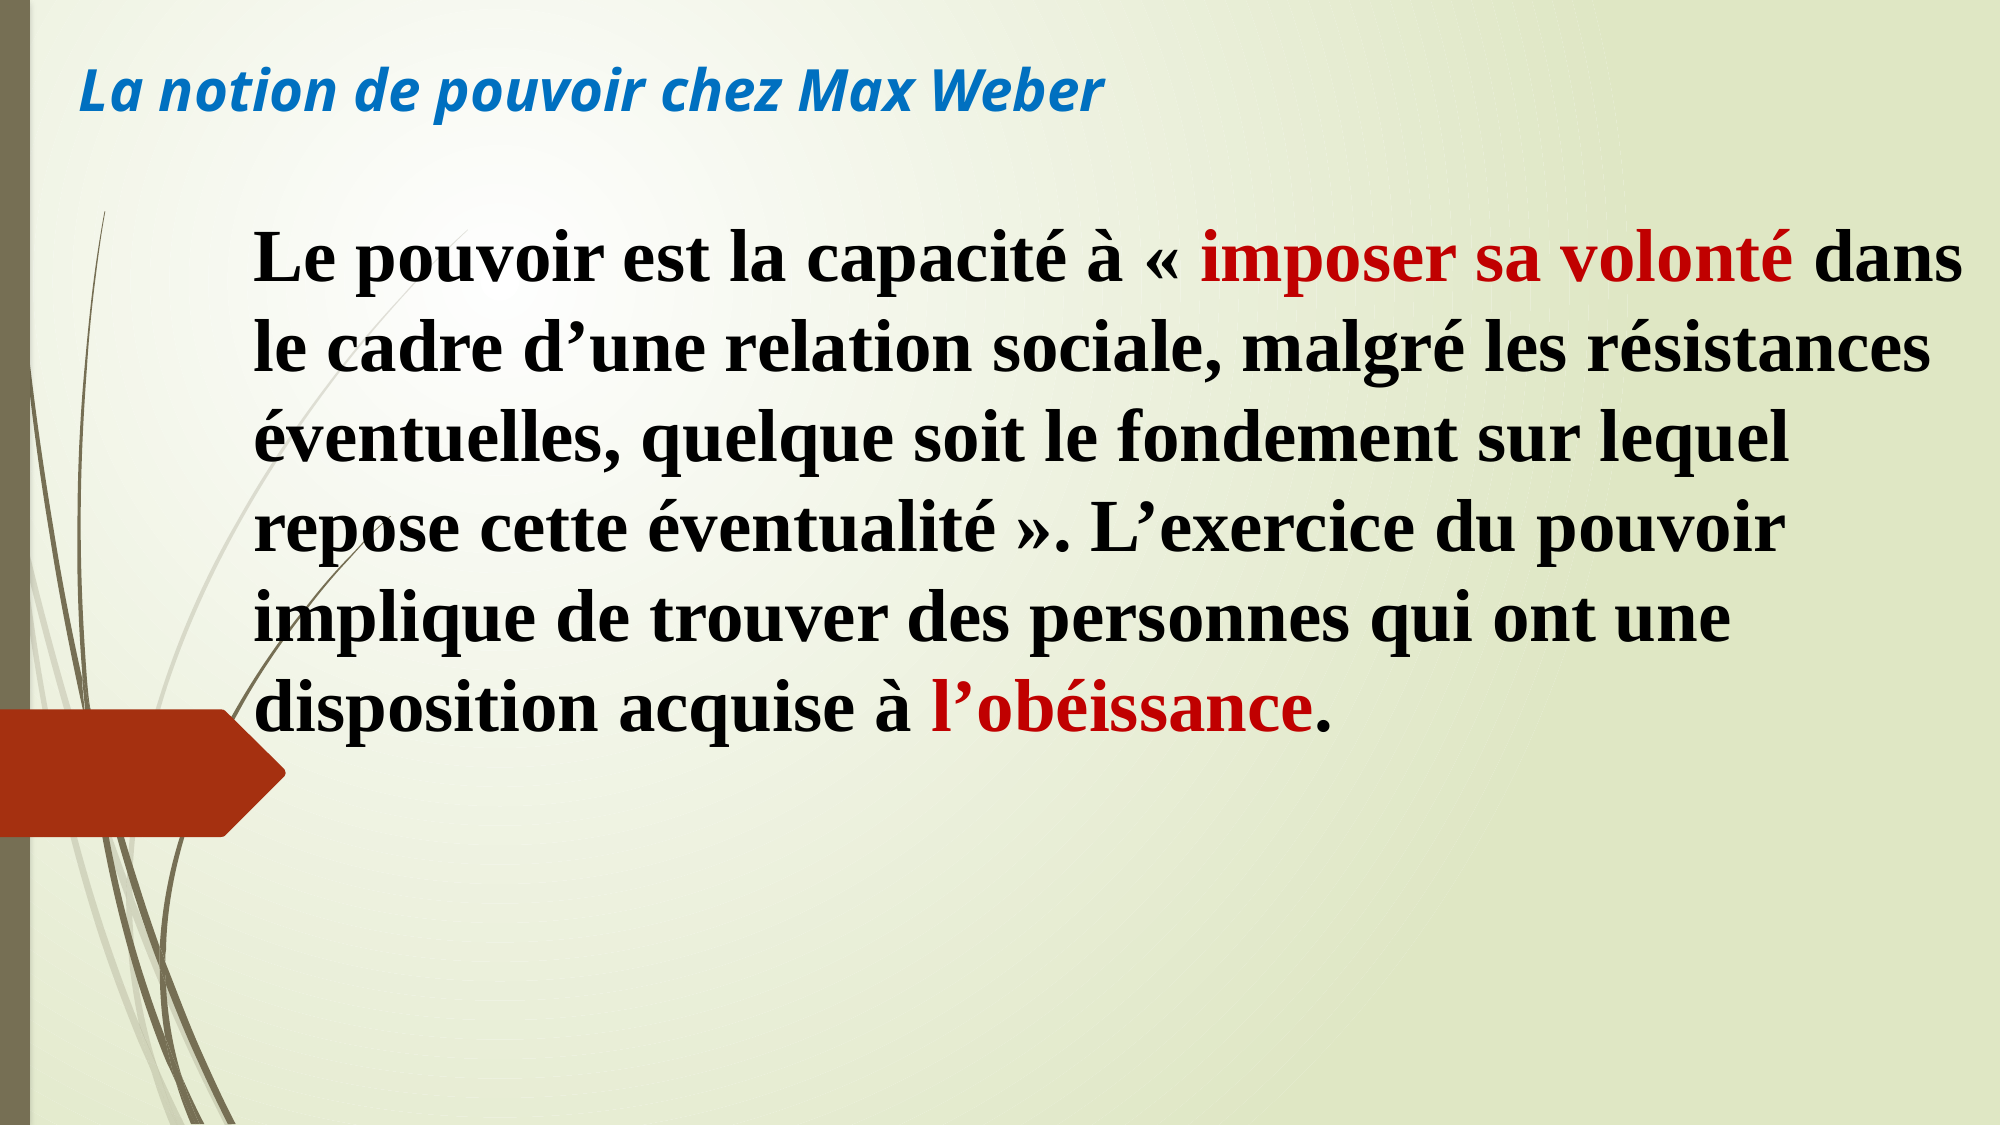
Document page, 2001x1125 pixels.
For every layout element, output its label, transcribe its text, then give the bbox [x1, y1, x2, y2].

title La notion de pouvoir chez Max Weber [64, 19, 1527, 131]
text_box Le pouvoir est la capacité à « imposer sa volonté dans le cadre d’une relation sociale, malgré les résistances éventuelles, quelque soit le fondement sur lequel repose cette éventualité ». L’exercice du pouvoir implique de trouver des personnes qui ont une disposition acquise à l’obéissance. [238, 198, 2000, 834]
